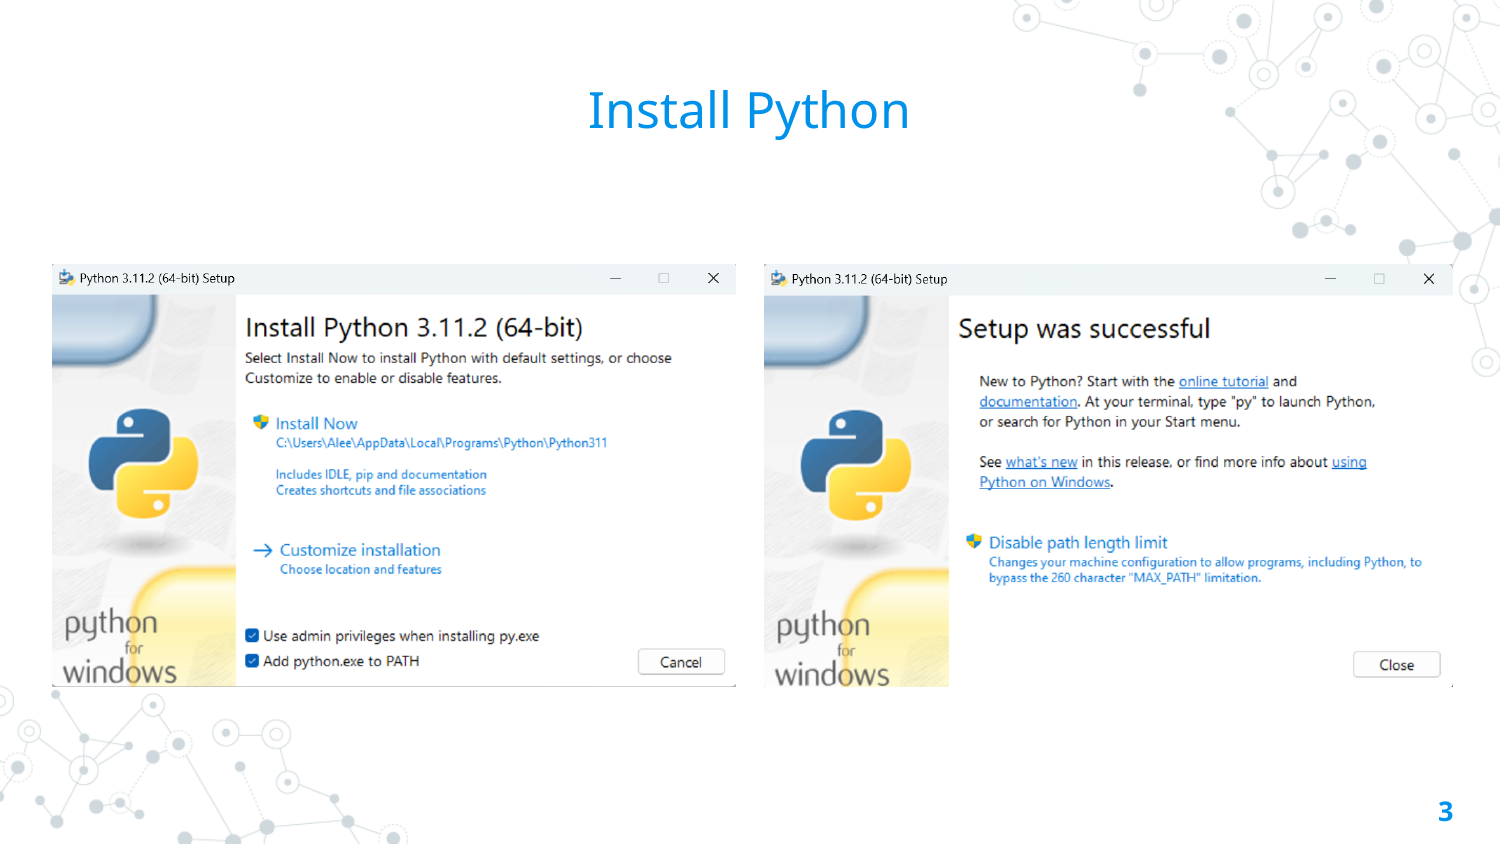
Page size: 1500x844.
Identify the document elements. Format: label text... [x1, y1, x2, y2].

slide_number 3 [1378, 779, 1469, 844]
picture [0, 0, 1500, 844]
title Install Python [128, 50, 1372, 166]
